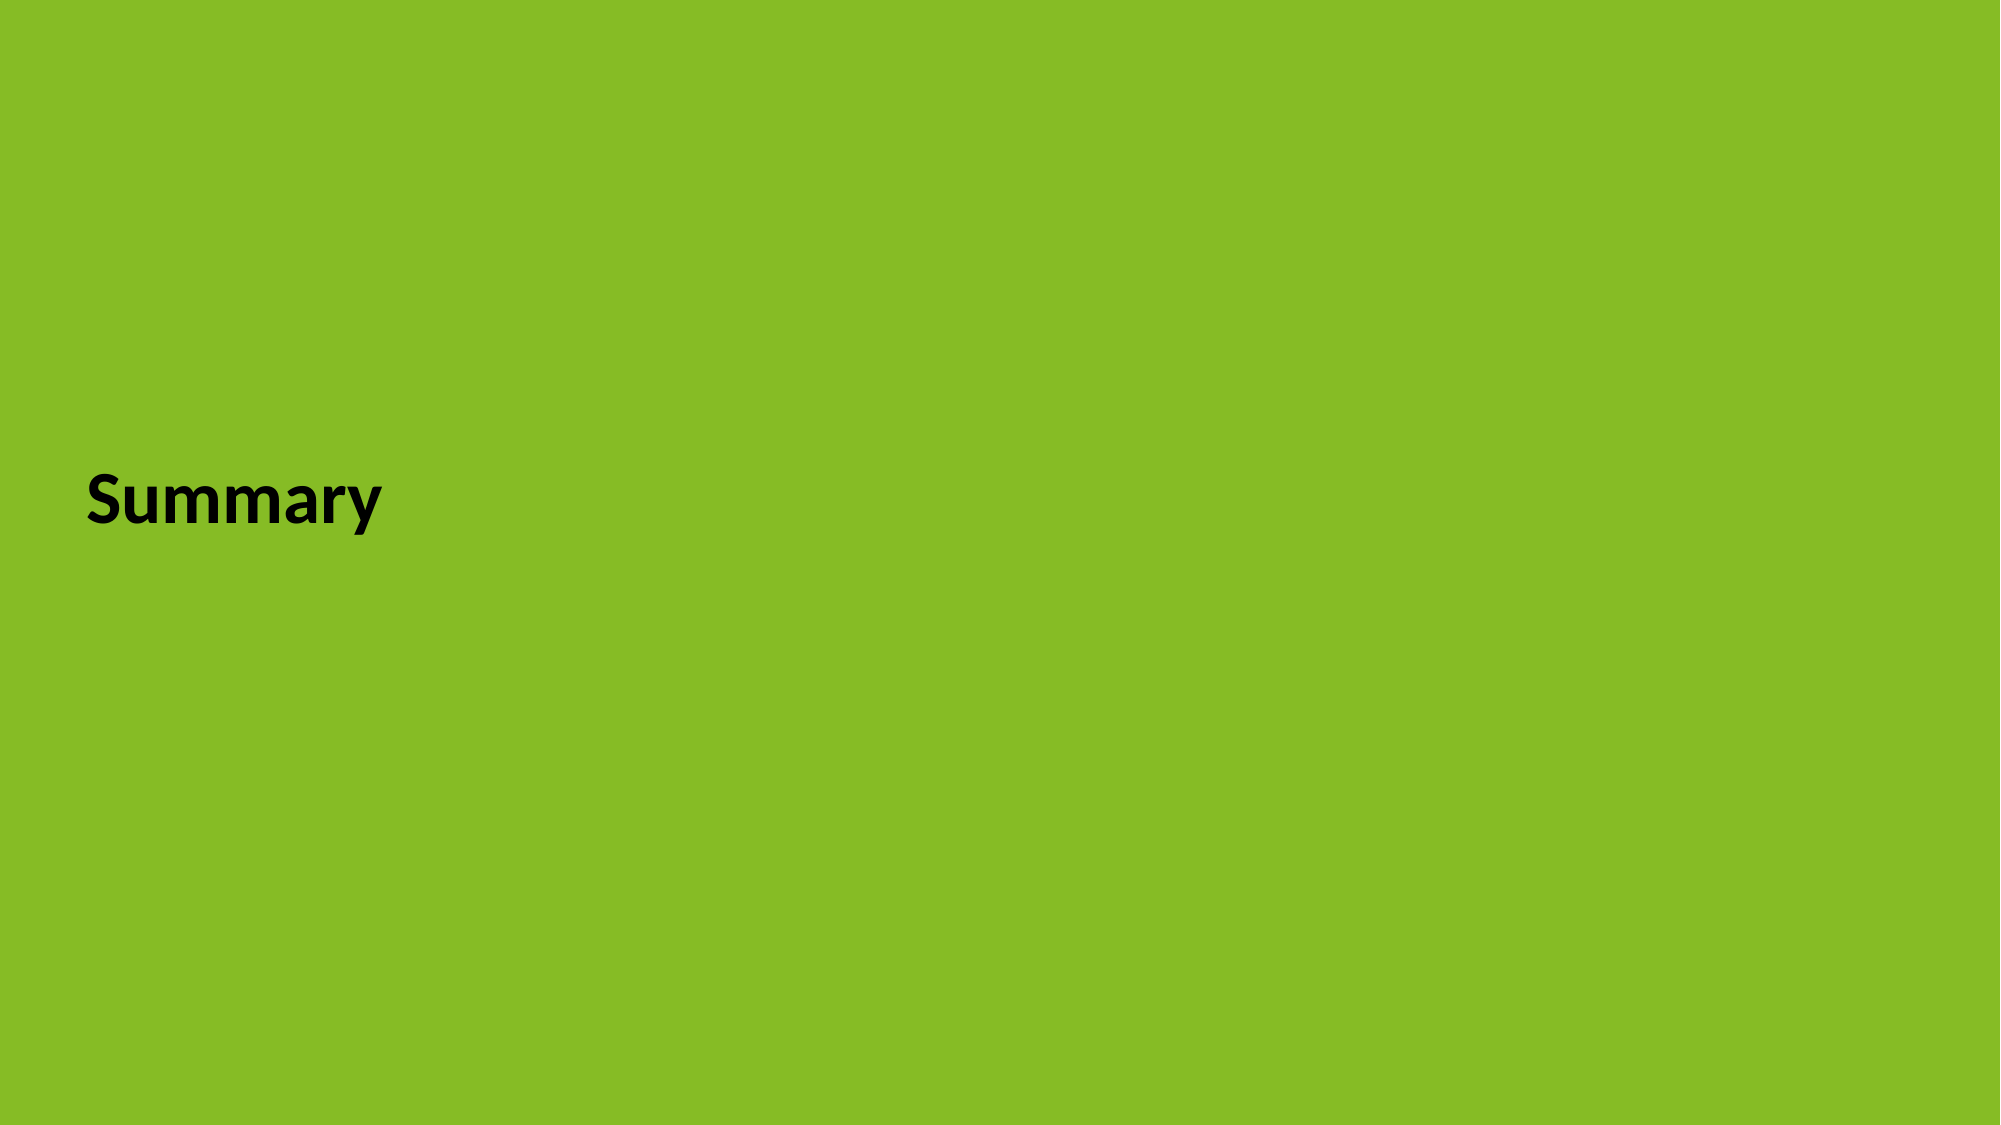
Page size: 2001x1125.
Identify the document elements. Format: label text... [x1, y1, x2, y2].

title Summary [86, 279, 1812, 541]
